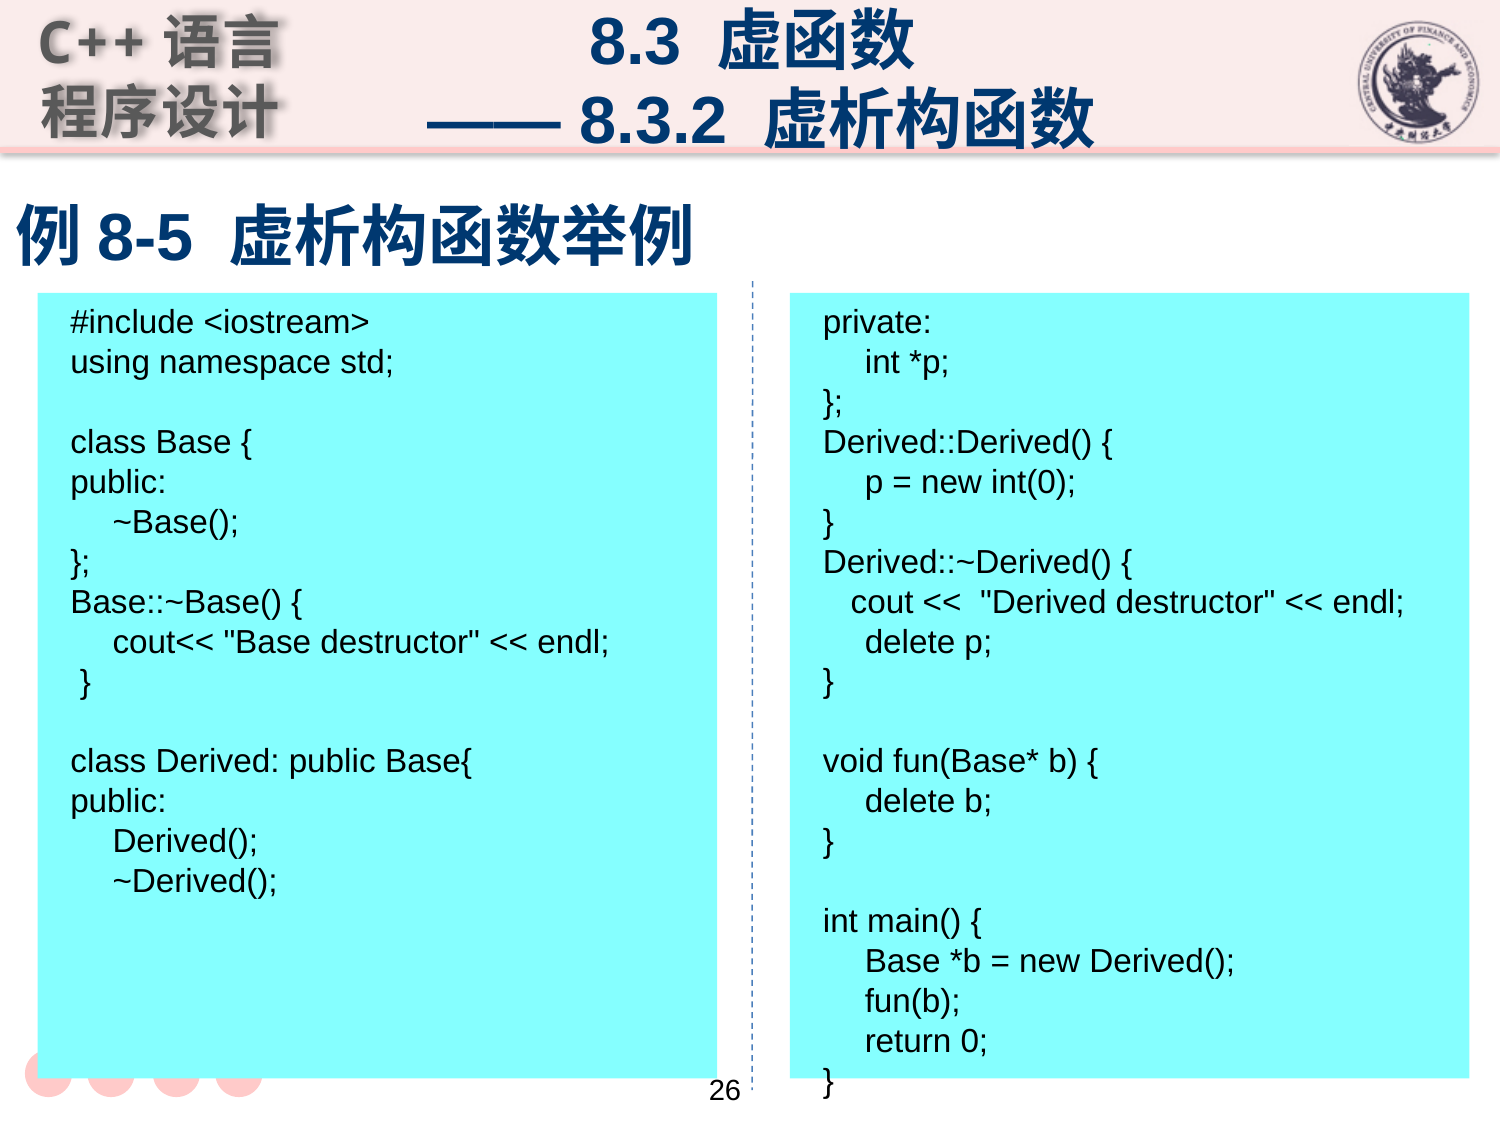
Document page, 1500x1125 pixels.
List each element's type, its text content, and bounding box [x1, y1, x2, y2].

picture [0, 0, 1500, 147]
list #include <iostream> using namespace std; class Base { public: ~Base(); }; Base::~Base() { cout<< "Base destructor" << endl; } class Derived: public Base{ public: Derived(); ~Derived(); [37, 292, 718, 1079]
title 例8-5 虚析构函数举例 [0, 155, 1100, 313]
slide_number 26 [674, 1049, 776, 1125]
text_box 8.3 虚函数 —— 8.3.2 虚析构函数 [324, 42, 1181, 113]
text_box private: int *p; }; Derived::Derived() { p = new int(0); } Derived::~Derived() { cout << "Derived destructor" << endl; delete p; } void fun(Base* b) { delete b; } int main() { Base *b = new Derived(); fun(b); return 0; } [789, 292, 1470, 1079]
